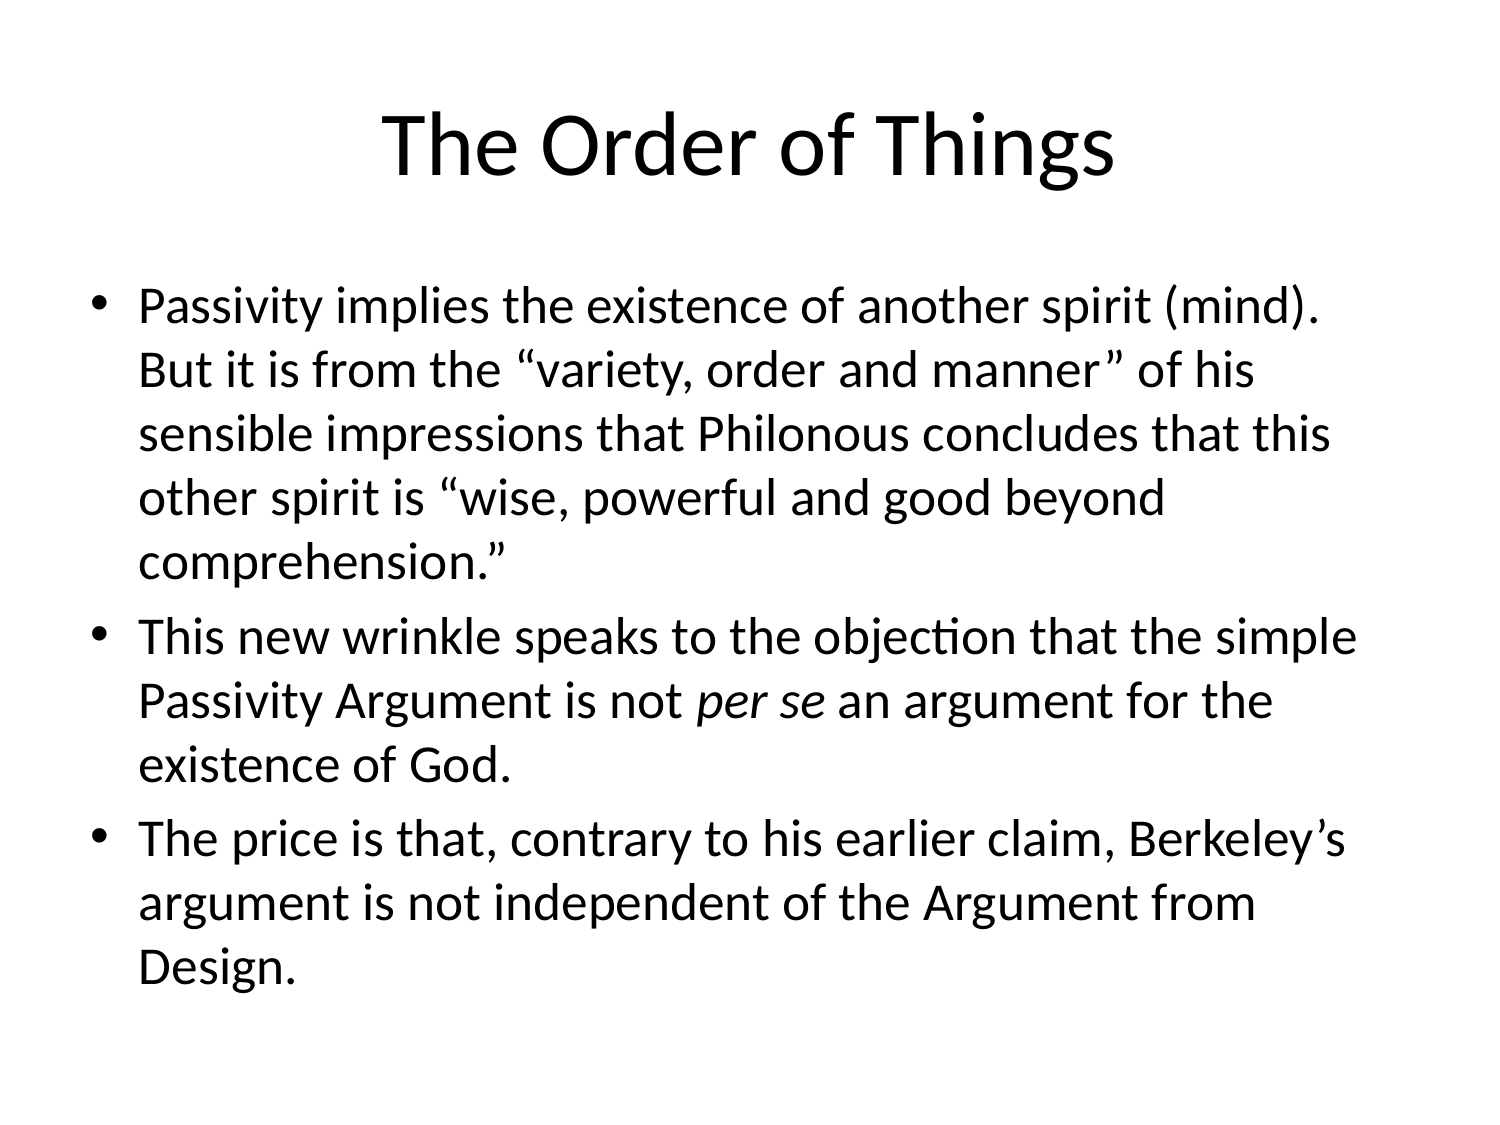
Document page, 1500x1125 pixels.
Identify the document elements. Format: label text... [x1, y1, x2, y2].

list Passivity implies the existence of another spirit (mind). But it is from the “variety, order and manner” of his sensible impressions that Philonous concludes that this other spirit is “wise, powerful and good beyond comprehension.” This new wrinkle speaks to the objection that the simple Passivity Argument is not per se an argument for the existence of God. The price is that, contrary to his earlier claim, Berkeley’s argument is not independent of the Argument from Design. [75, 262, 1425, 1005]
title The Order of Things [75, 45, 1425, 233]
